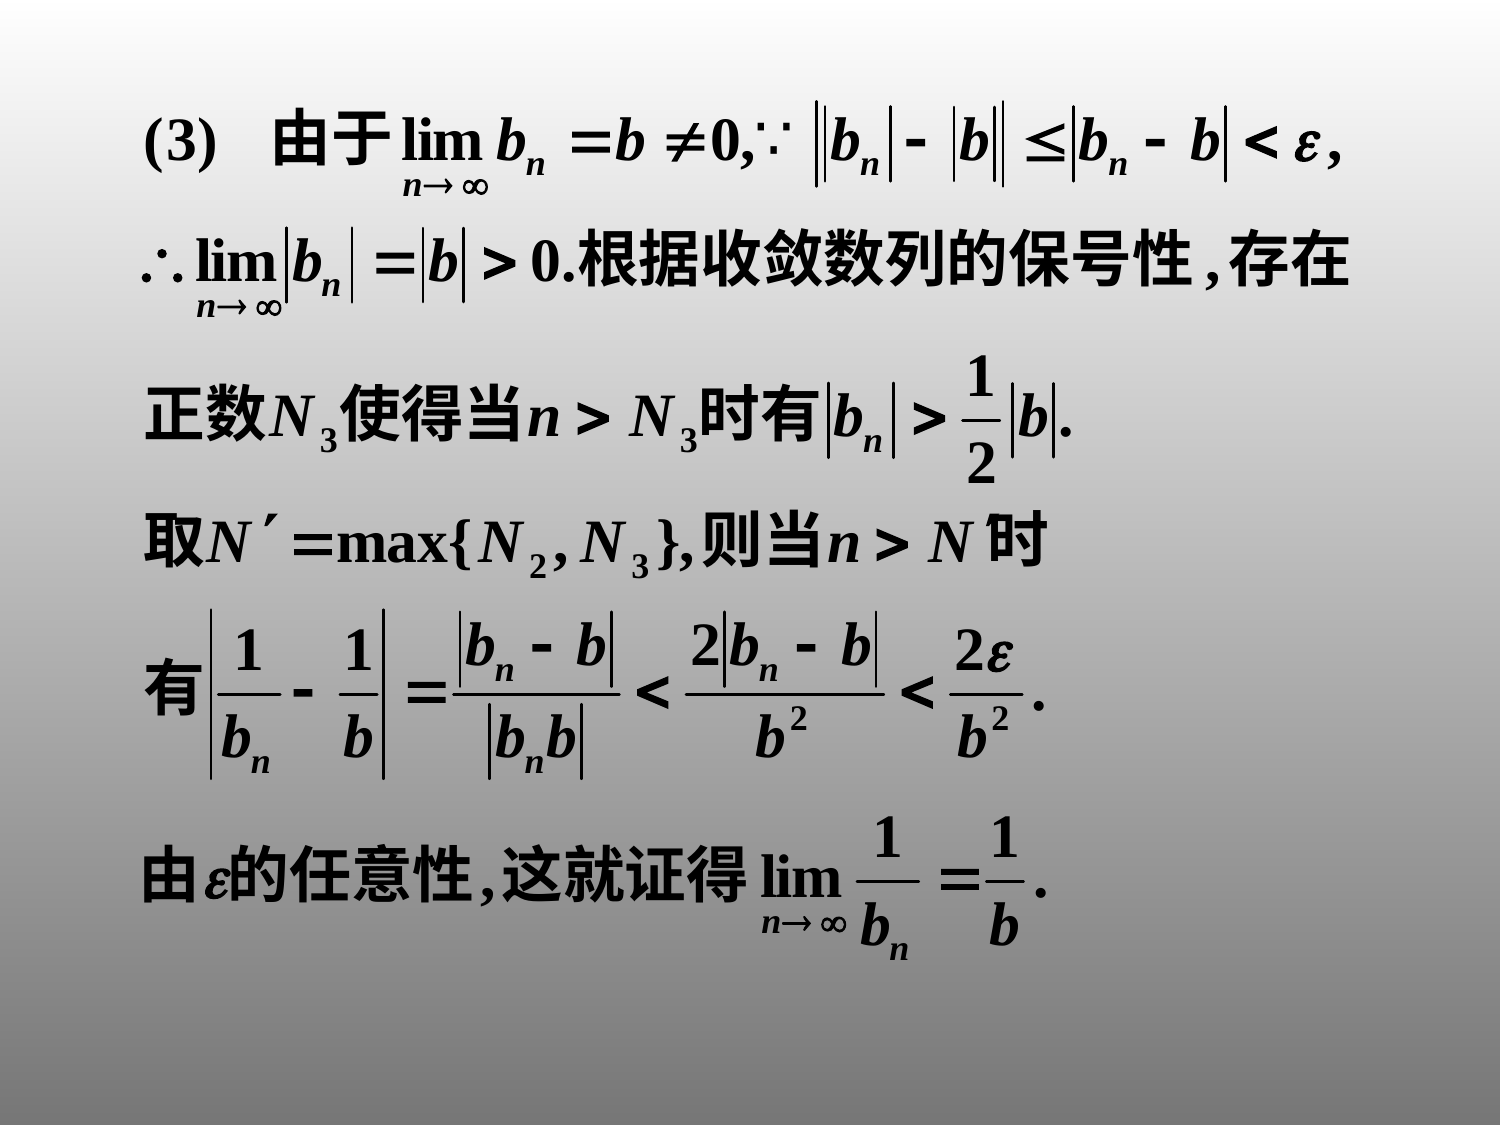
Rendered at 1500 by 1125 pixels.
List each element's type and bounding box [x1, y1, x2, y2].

list [135, 89, 1365, 975]
